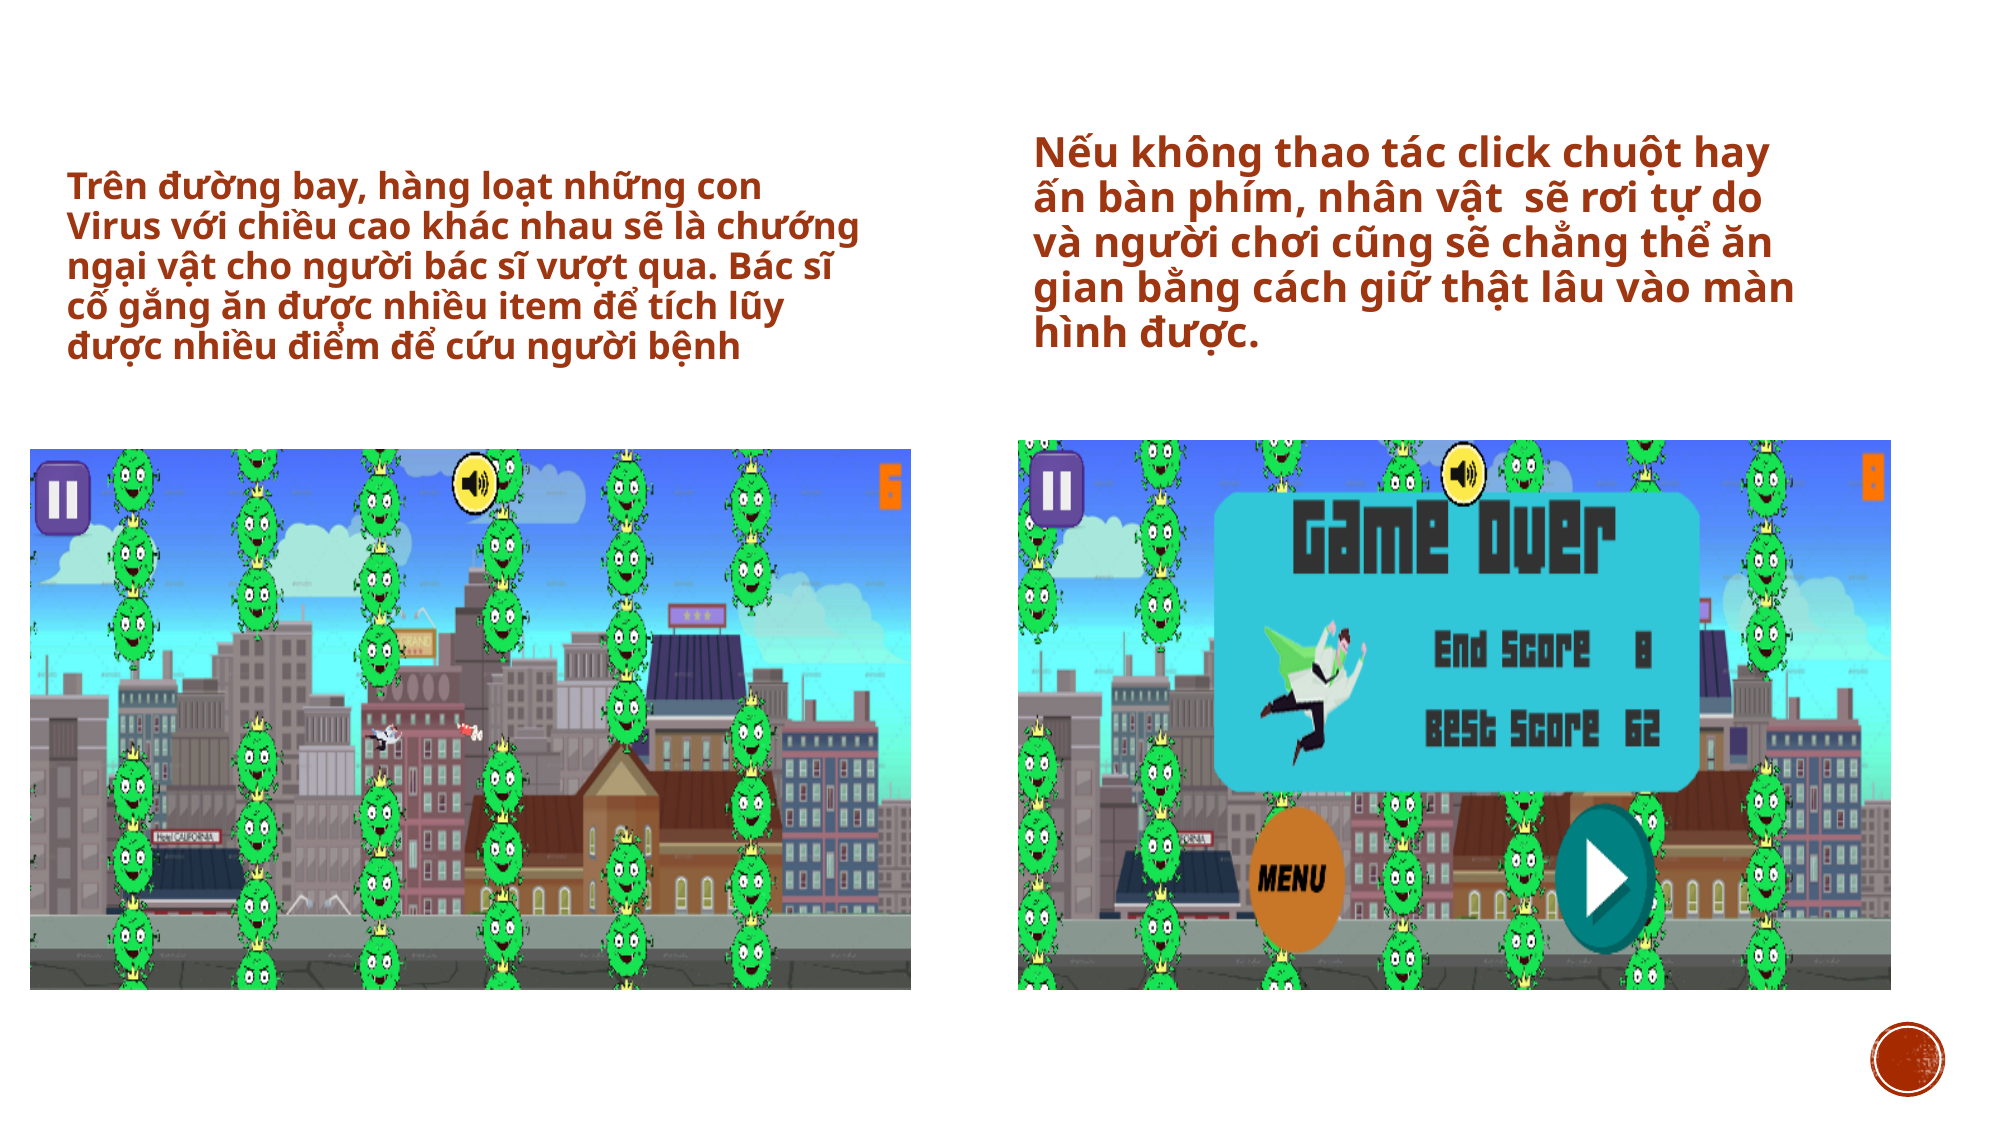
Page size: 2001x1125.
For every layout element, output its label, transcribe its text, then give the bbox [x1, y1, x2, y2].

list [34, 453, 909, 989]
list Nếu không thao tác click chuột hay ấn bàn phím, nhân vật sẽ rơi tự do và người chơi cũng sẽ chẳng thể ăn gian bằng cách giữ thật lâu vào màn hình được. [1018, 116, 1824, 440]
picture [1018, 440, 1891, 990]
list Trên đường bay, hàng loạt những con Virus với chiều cao khác nhau sẽ là chướng ngại vật cho người bác sĩ vượt qua. Bác sĩ cố gắng ăn được nhiều item để tích lũy được nhiều điểm để cứu người bệnh [51, 160, 882, 390]
picture [30, 449, 911, 990]
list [1022, 444, 1888, 989]
